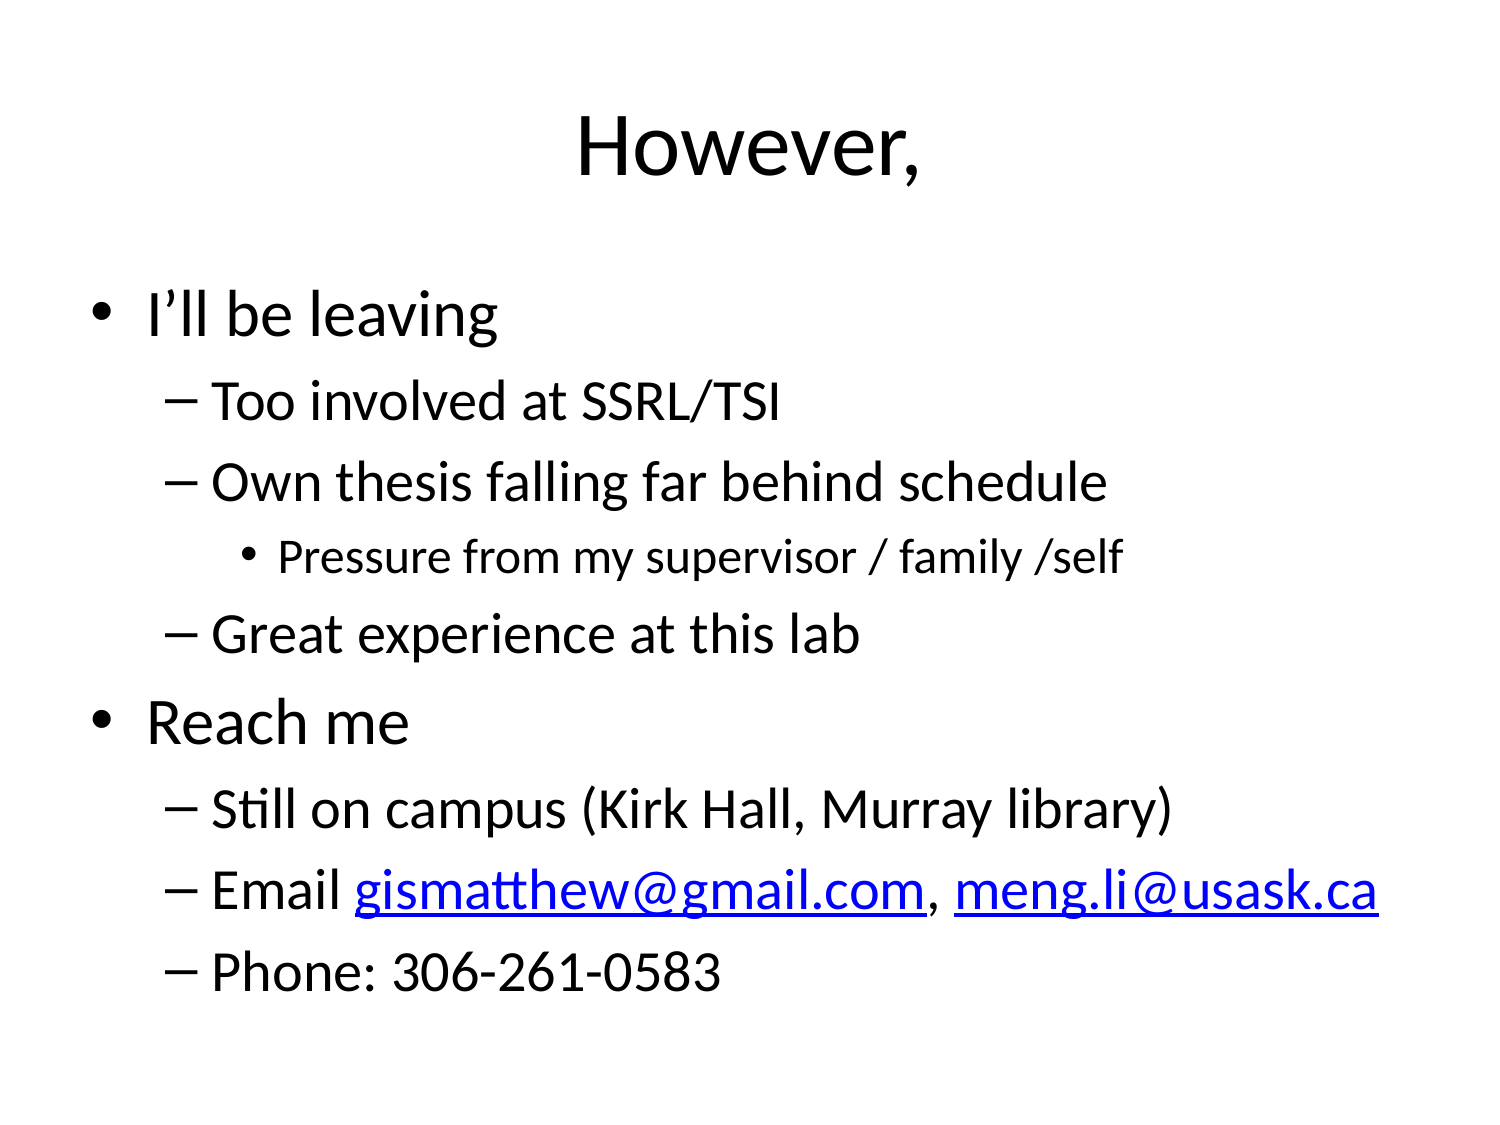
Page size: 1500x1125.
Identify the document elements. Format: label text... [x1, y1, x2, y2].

list I’ll be leaving Too involved at SSRL/TSI Own thesis falling far behind schedule Pressure from my supervisor / family /self Great experience at this lab Reach me Still on campus (Kirk Hall, Murray library) Email gismatthew@gmail.com, meng.li@usask.ca Phone: 306-261-0583 [75, 262, 1425, 1091]
title However, [75, 45, 1425, 233]
